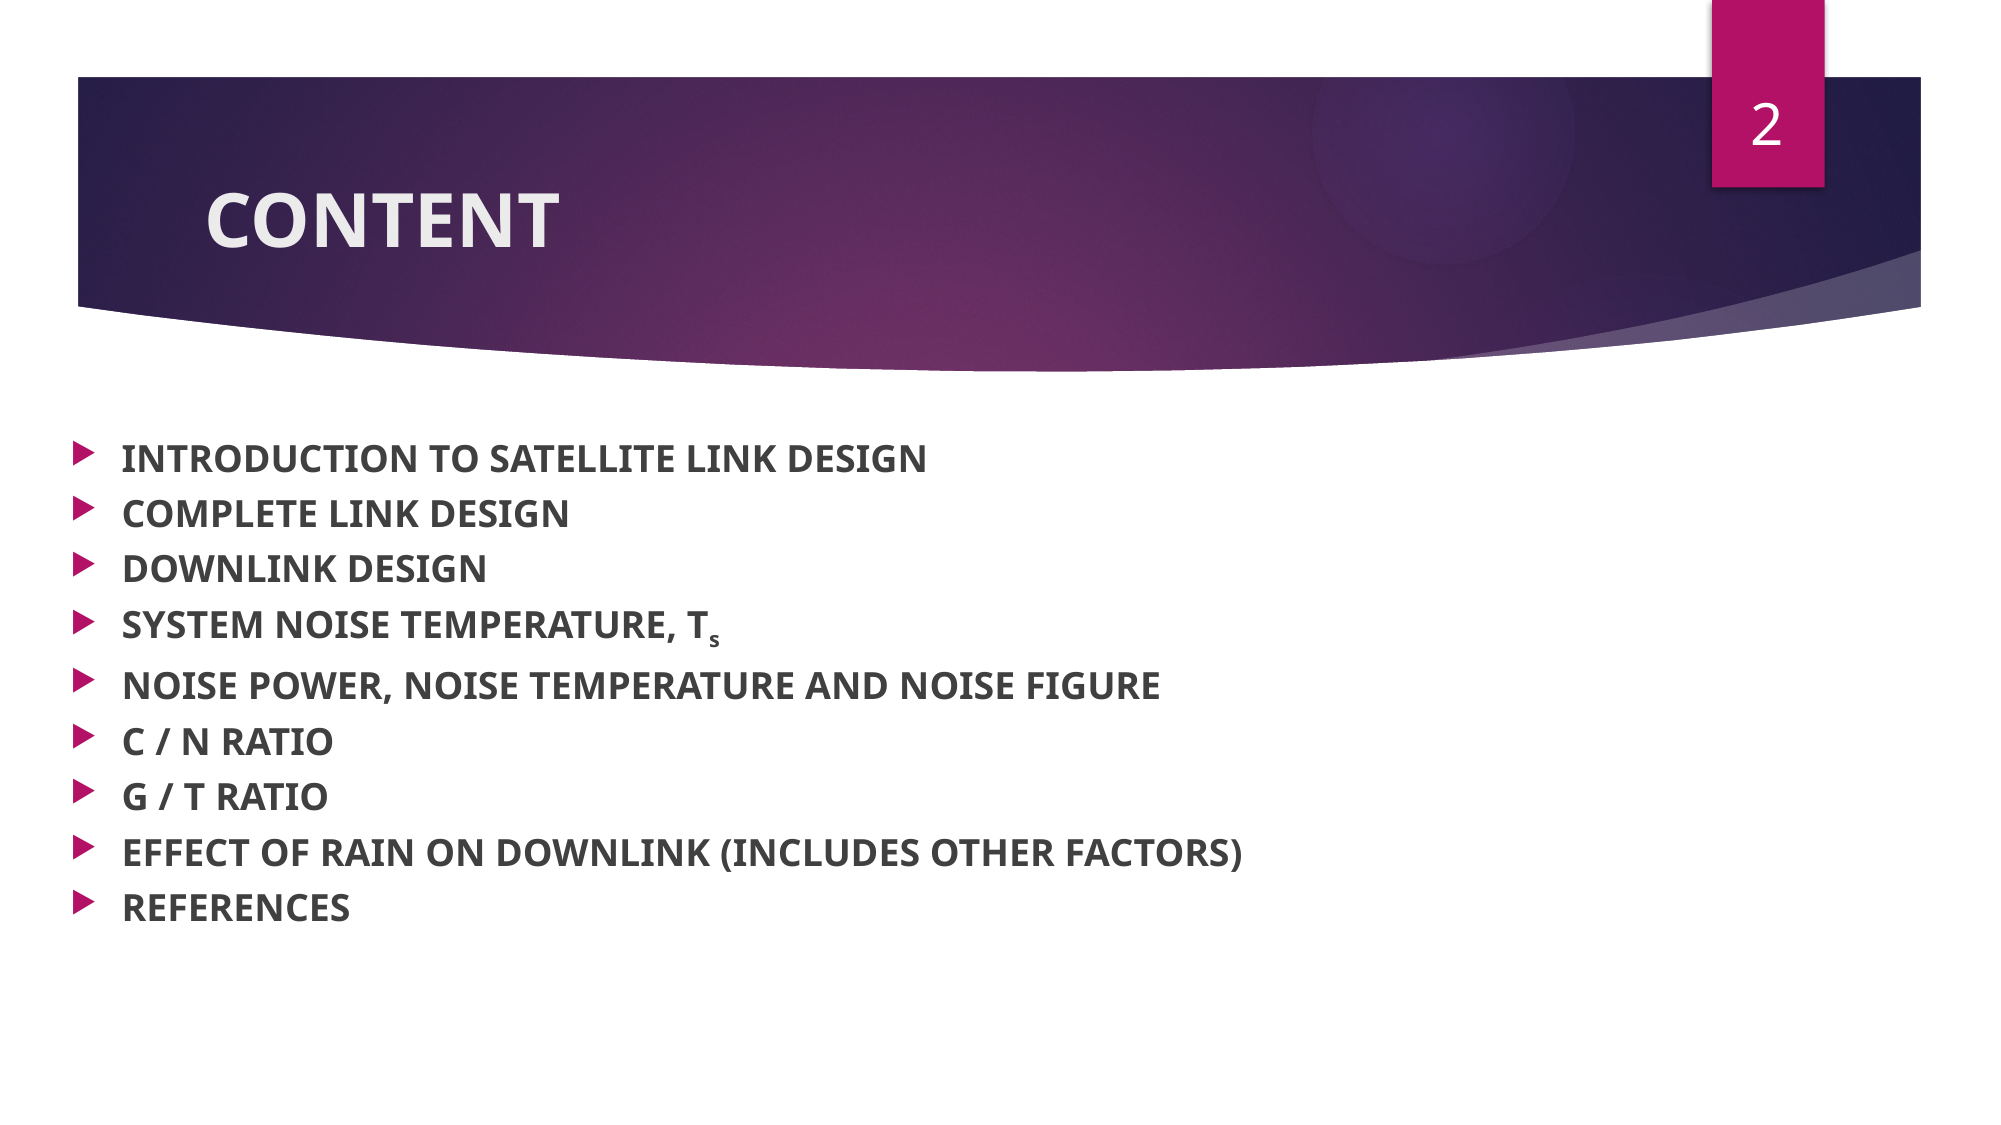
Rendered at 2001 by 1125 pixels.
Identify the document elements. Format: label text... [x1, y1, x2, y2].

title CONTENT [189, 159, 1841, 276]
slide_number 2 [1698, 48, 1836, 175]
list INTRODUCTION TO SATELLITE LINK DESIGN COMPLETE LINK DESIGN DOWNLINK DESIGN SYSTEM NOISE TEMPERATURE, Ts NOISE POWER, NOISE TEMPERATURE AND NOISE FIGURE C / N RATIO G / T RATIO EFFECT OF RAIN ON DOWNLINK (INCLUDES OTHER FACTORS) REFERENCES [55, 427, 1902, 1096]
